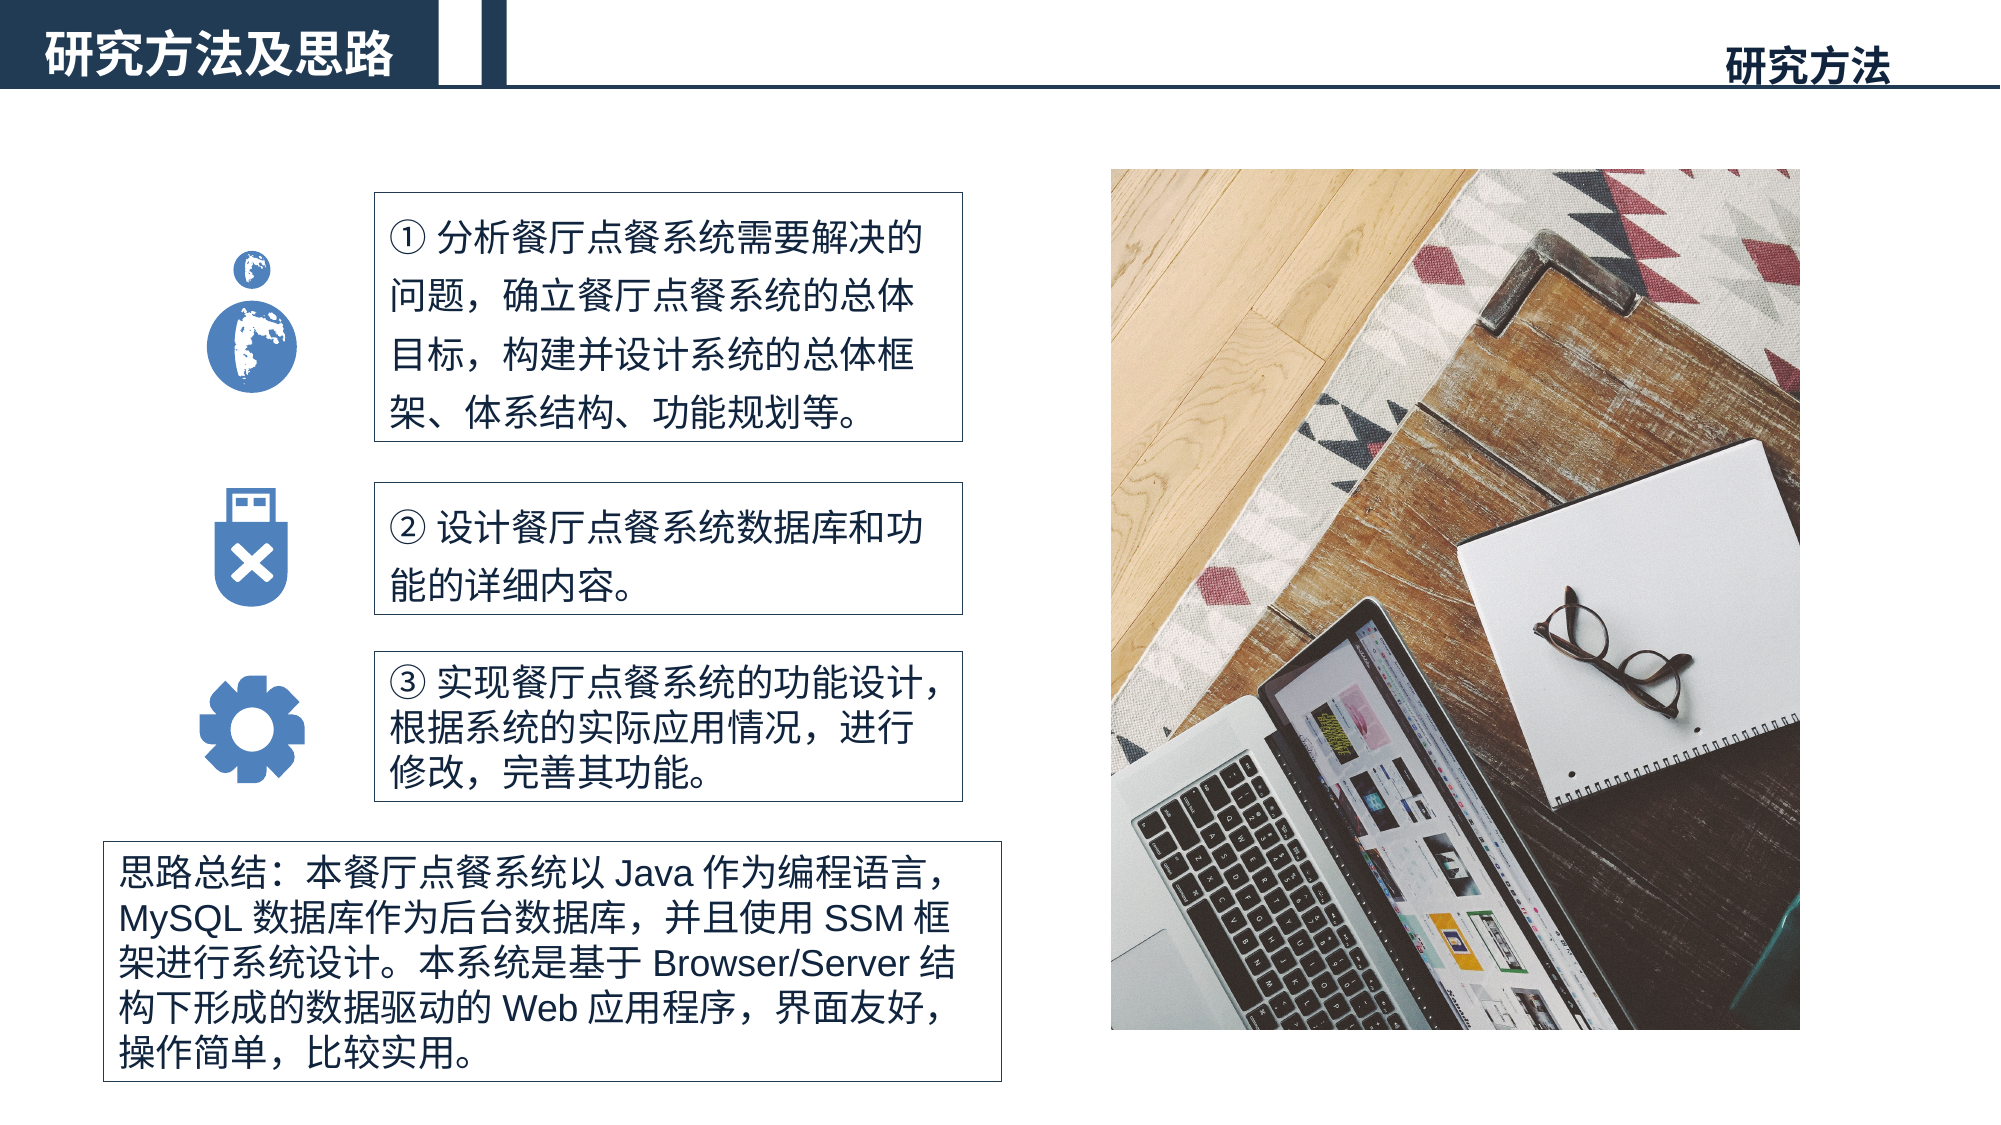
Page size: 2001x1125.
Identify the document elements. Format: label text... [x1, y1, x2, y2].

picture [1111, 169, 1800, 1030]
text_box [199, 192, 963, 804]
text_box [0, 0, 2000, 99]
text_box 思路总结：本餐厅点餐系统以Java作为编程语言，MySQL数据库作为后台数据库，并且使用SSM框架进行系统设计。本系统是基于Browser/Server结构下形成的数据驱动的Web应用程序，界面友好，操作简单，比较实用。 [103, 841, 1002, 1082]
